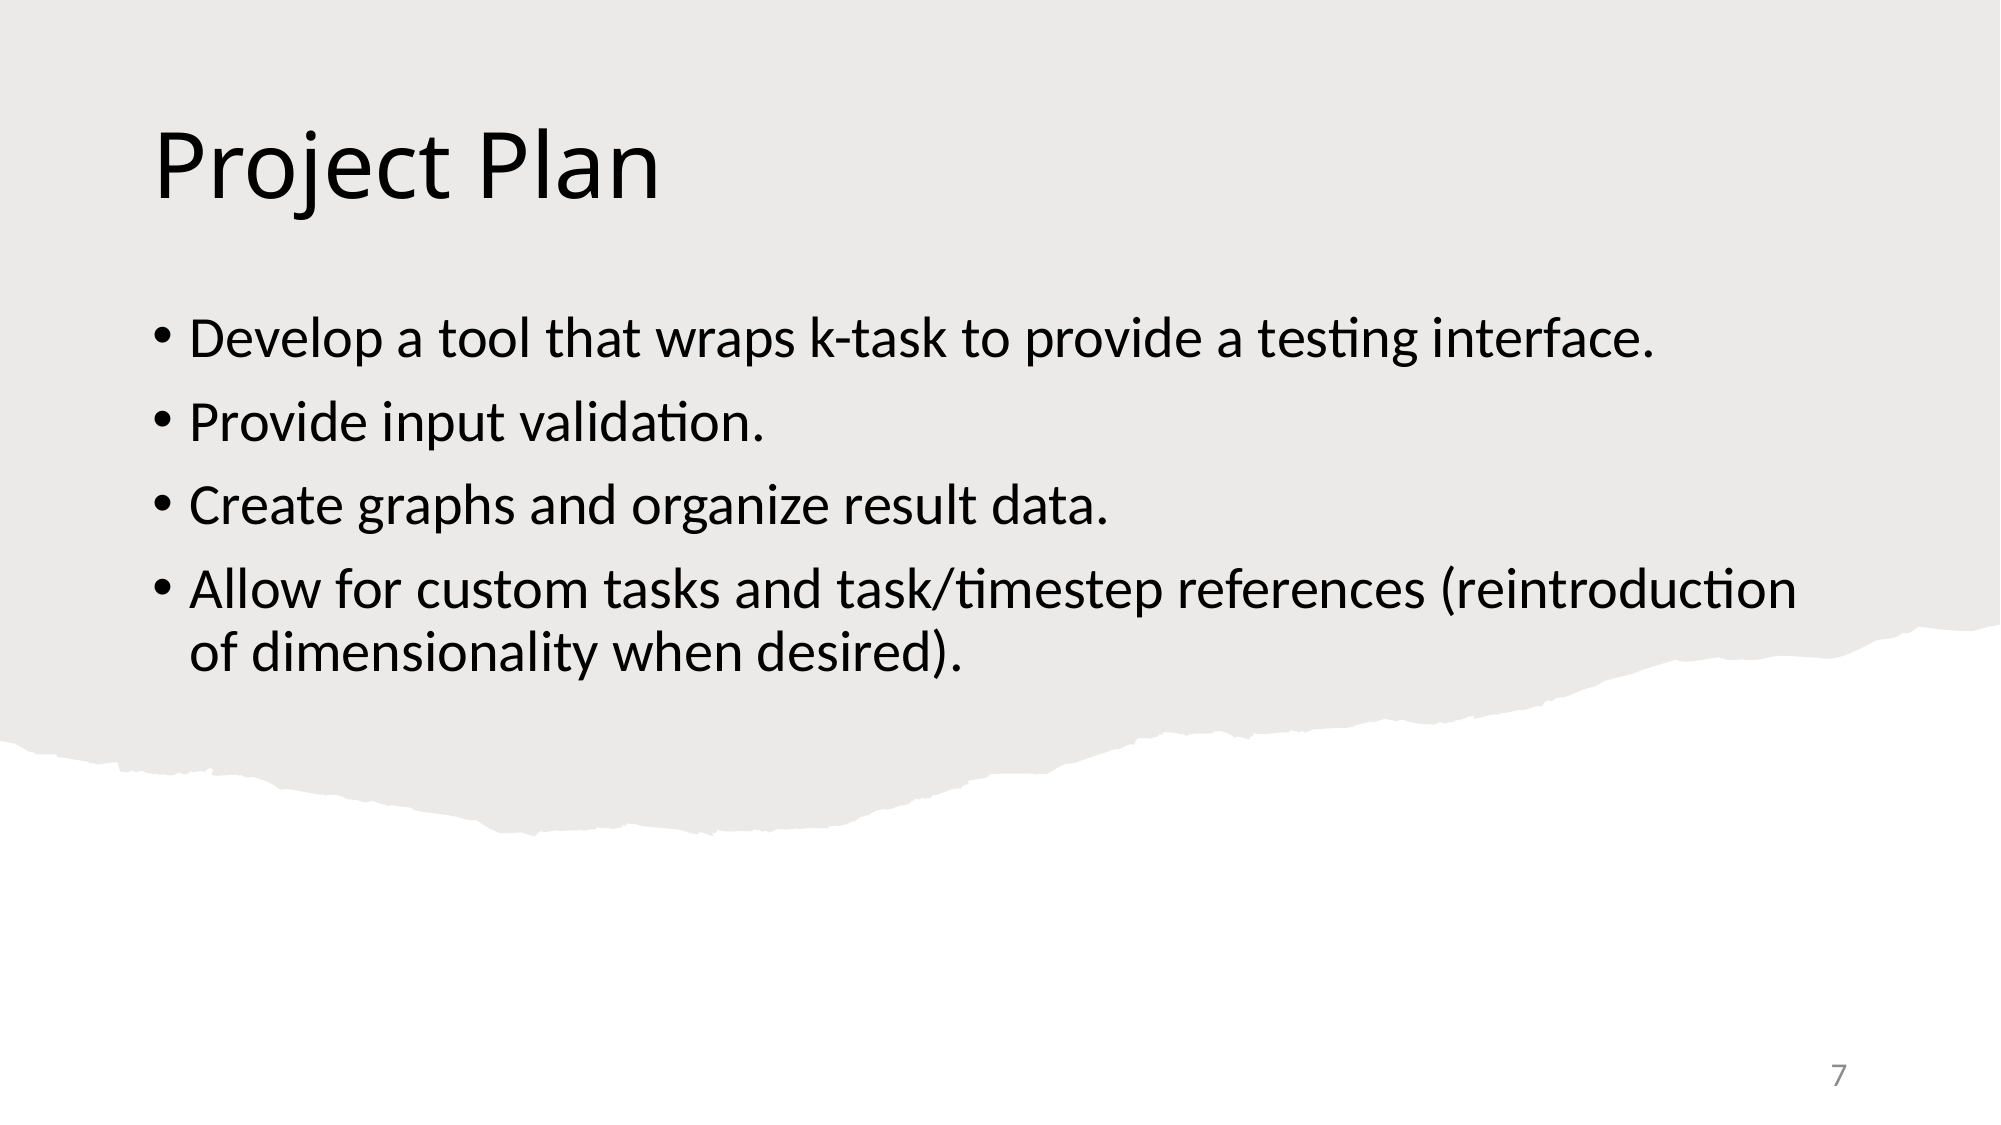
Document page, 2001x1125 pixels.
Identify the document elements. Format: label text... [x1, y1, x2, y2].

list Develop a tool that wraps k-task to provide a testing interface. Provide input validation. Create graphs and organize result data. Allow for custom tasks and task/timestep references (reintroduction of dimensionality when desired). [137, 299, 1863, 1014]
text_box [0, 0, 2000, 774]
slide_number 7 [1412, 1042, 1863, 1103]
text_box [0, 626, 2000, 1125]
title Project Plan [137, 59, 1863, 278]
